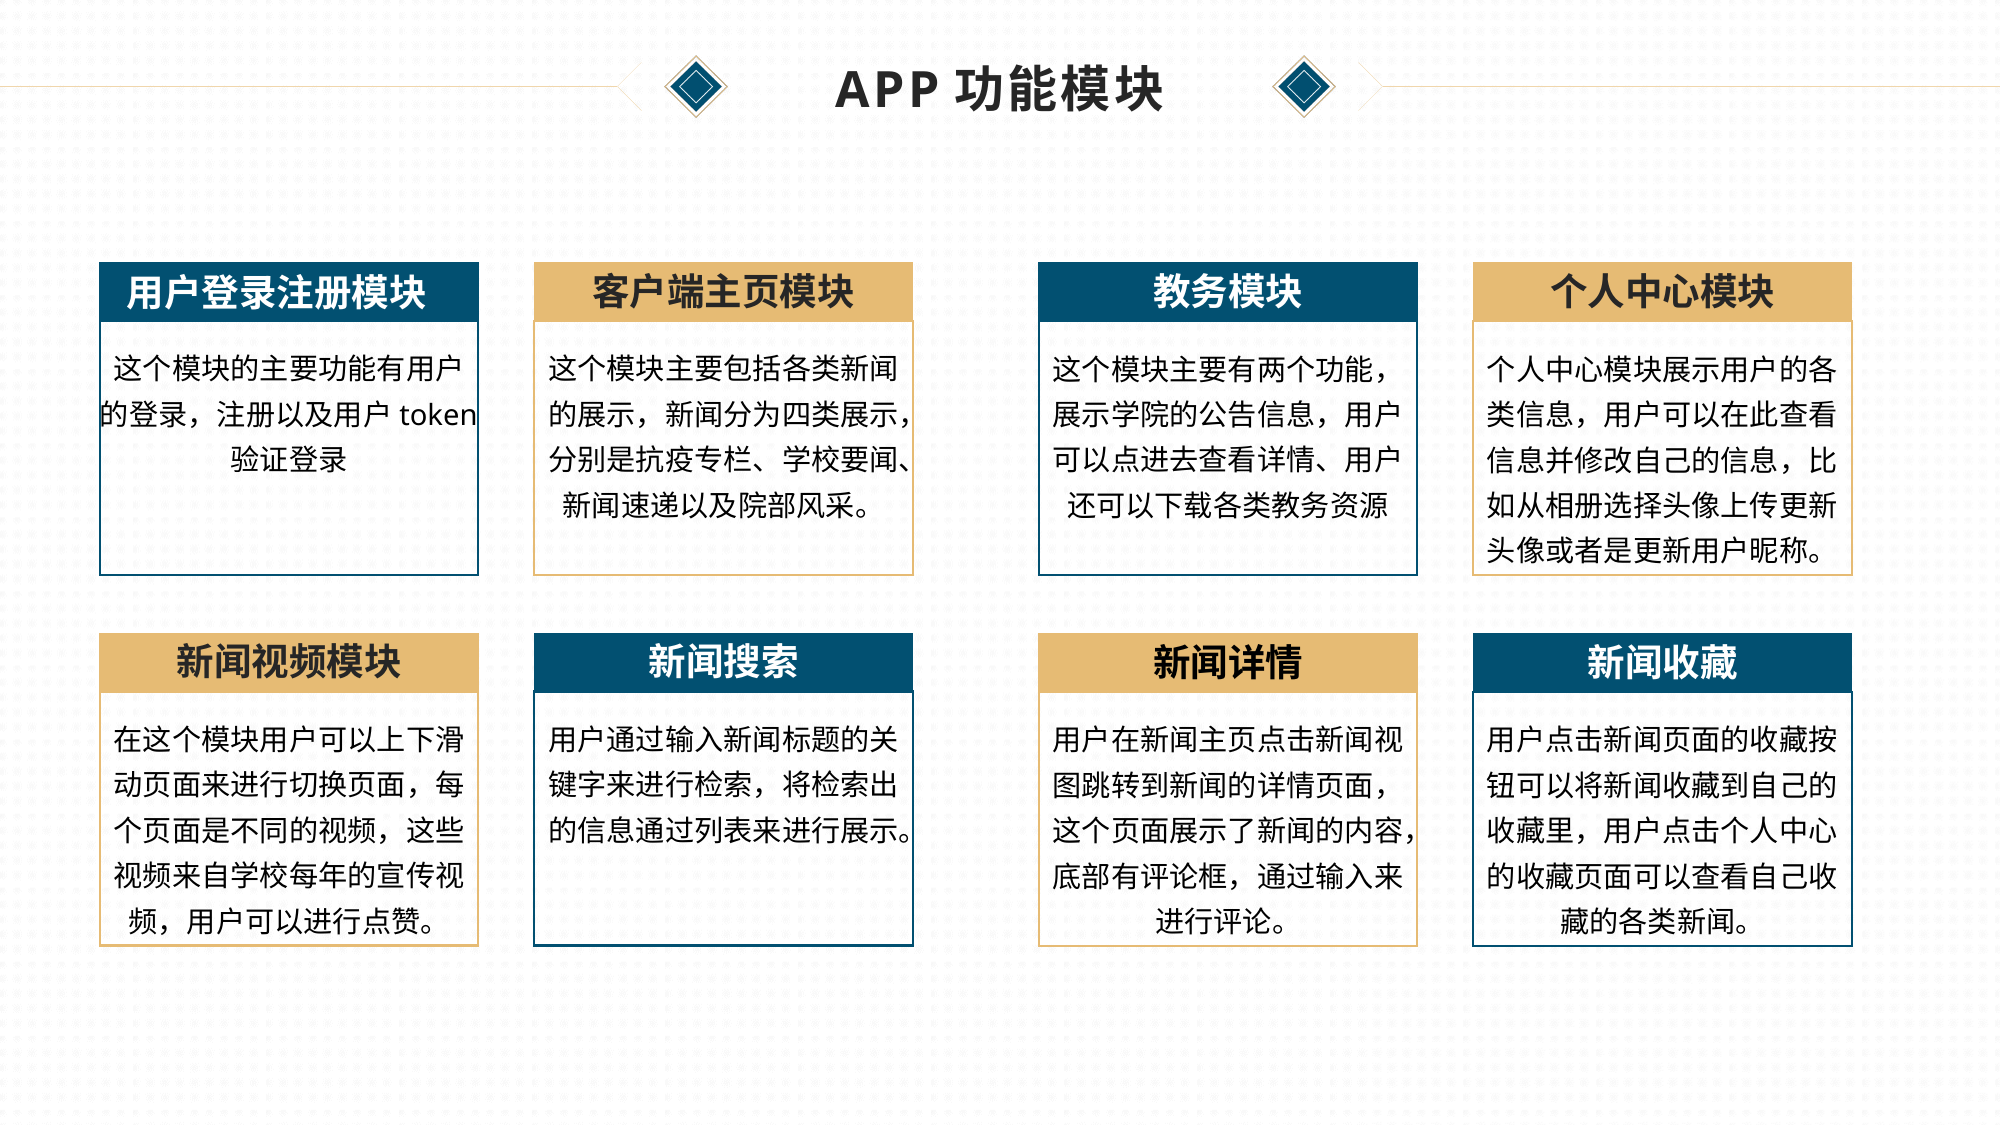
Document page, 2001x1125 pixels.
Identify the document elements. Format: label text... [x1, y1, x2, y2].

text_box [99, 262, 913, 946]
picture [0, 0, 2000, 1125]
title APP功能模块 [648, 36, 1352, 139]
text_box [1038, 262, 1852, 946]
